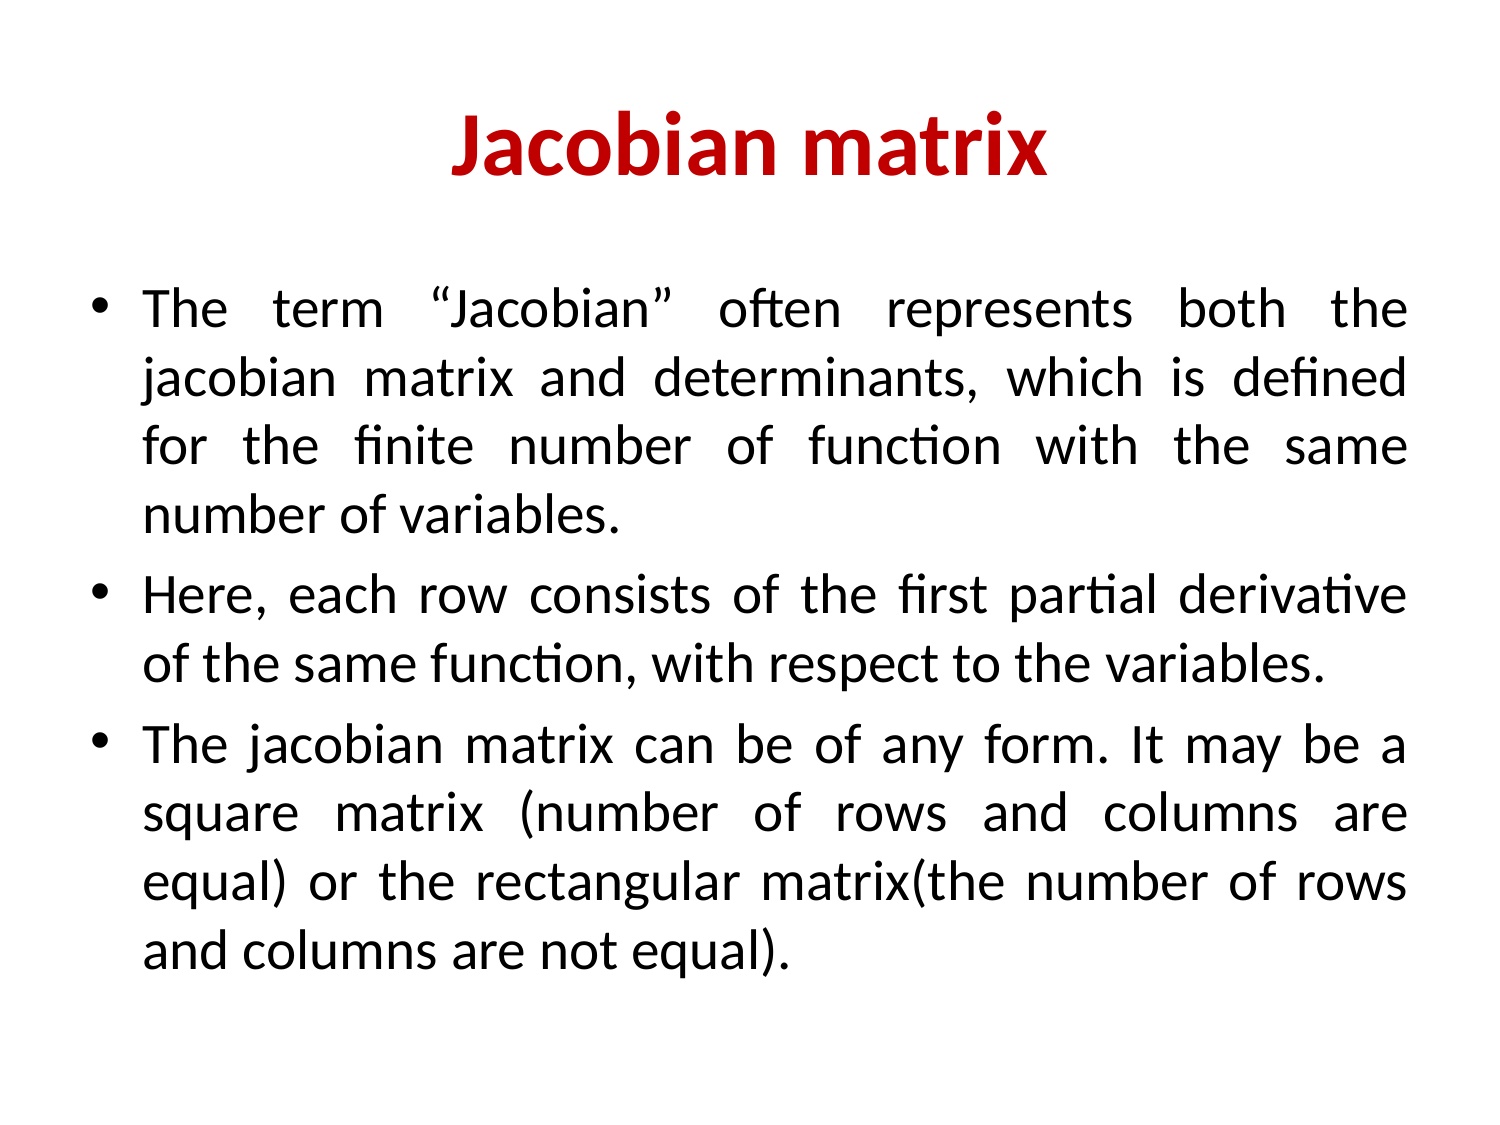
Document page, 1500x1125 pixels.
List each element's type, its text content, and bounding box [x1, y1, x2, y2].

list The term “Jacobian” often represents both the jacobian matrix and determinants, which is defined for the finite number of function with the same number of variables. Here, each row consists of the first partial derivative of the same function, with respect to the variables. The jacobian matrix can be of any form. It may be a square matrix (number of rows and columns are equal) or the rectangular matrix(the number of rows and columns are not equal). [75, 262, 1425, 1005]
title Jacobian matrix [75, 45, 1425, 233]
